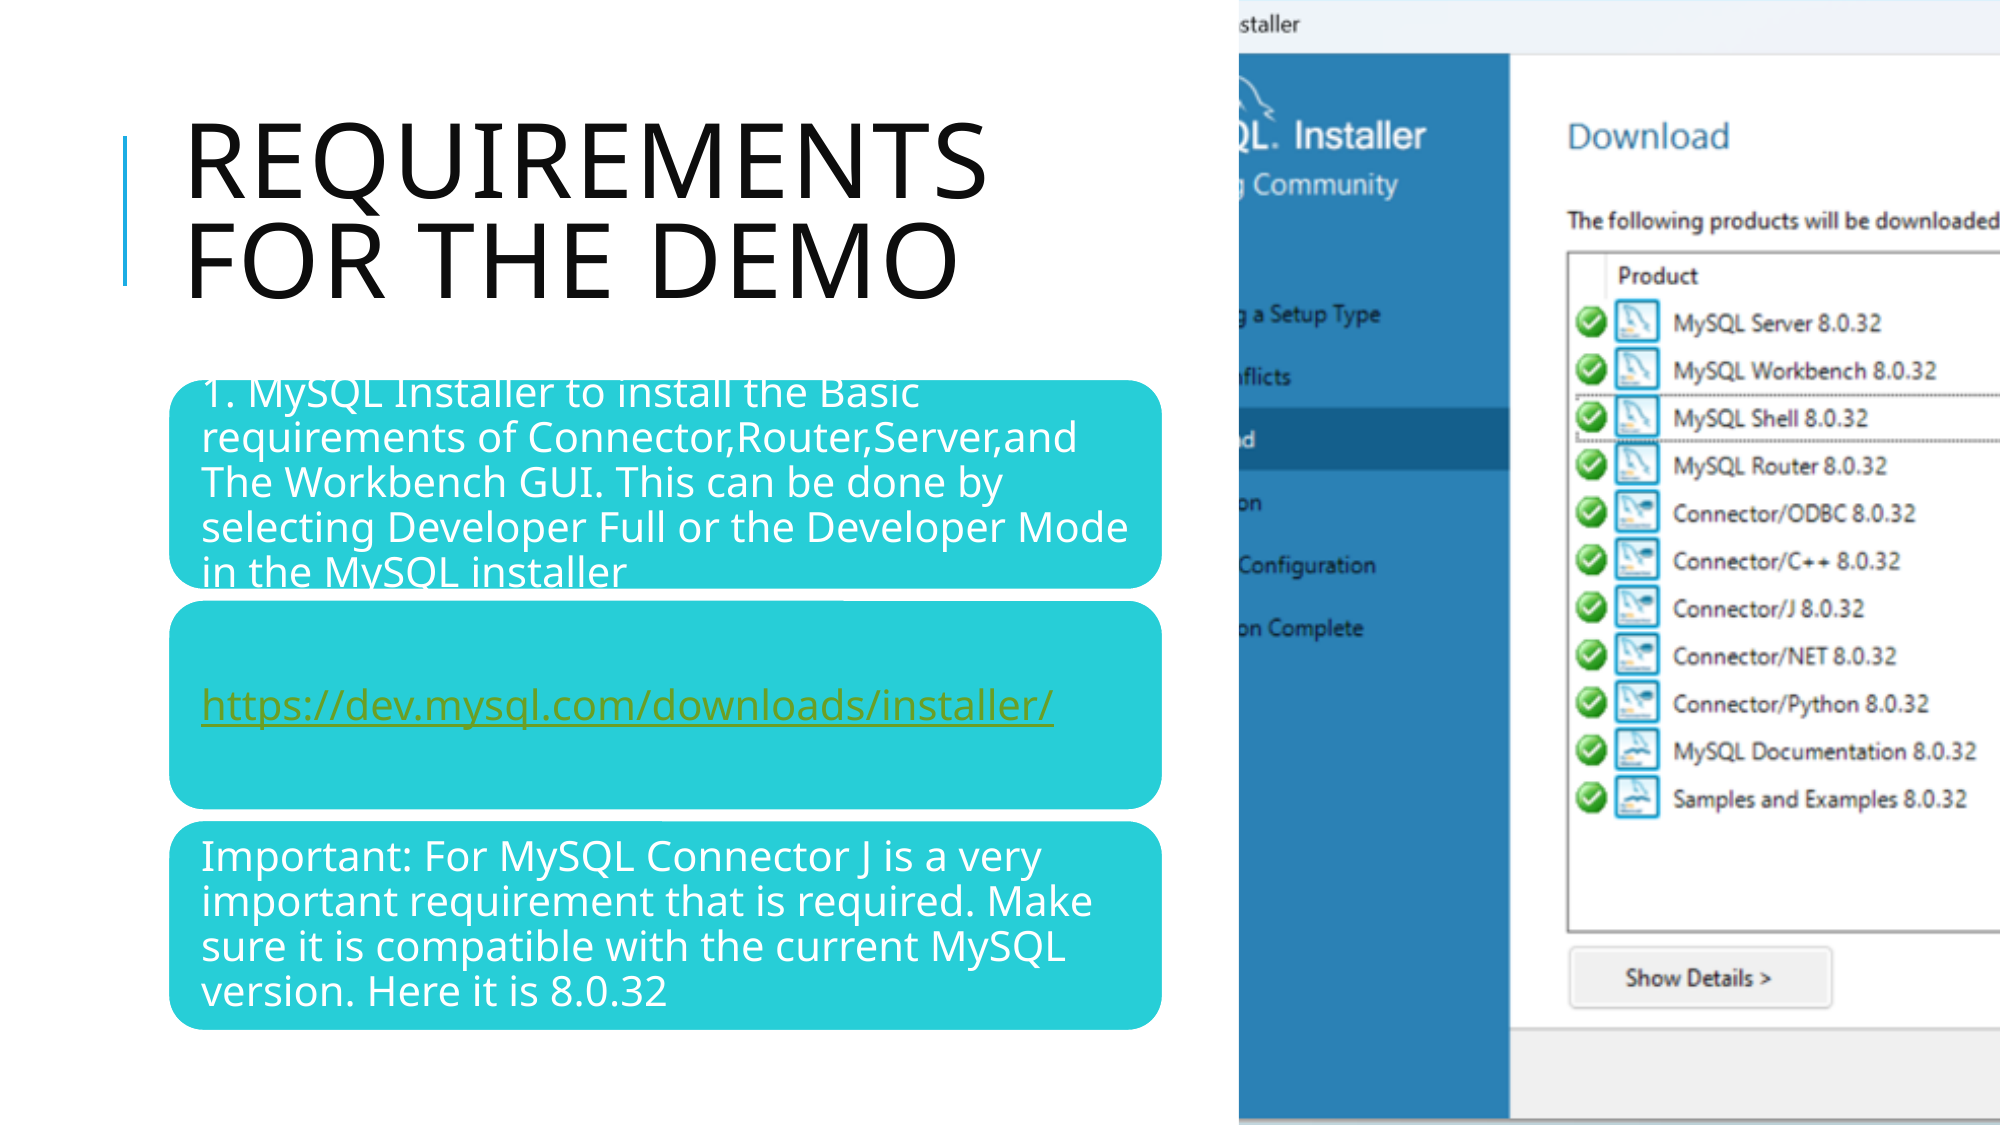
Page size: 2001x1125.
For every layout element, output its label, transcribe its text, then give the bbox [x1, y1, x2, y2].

picture [1238, 0, 2000, 1125]
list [167, 374, 1164, 1036]
title Requirements For the Demo [168, 96, 1164, 342]
